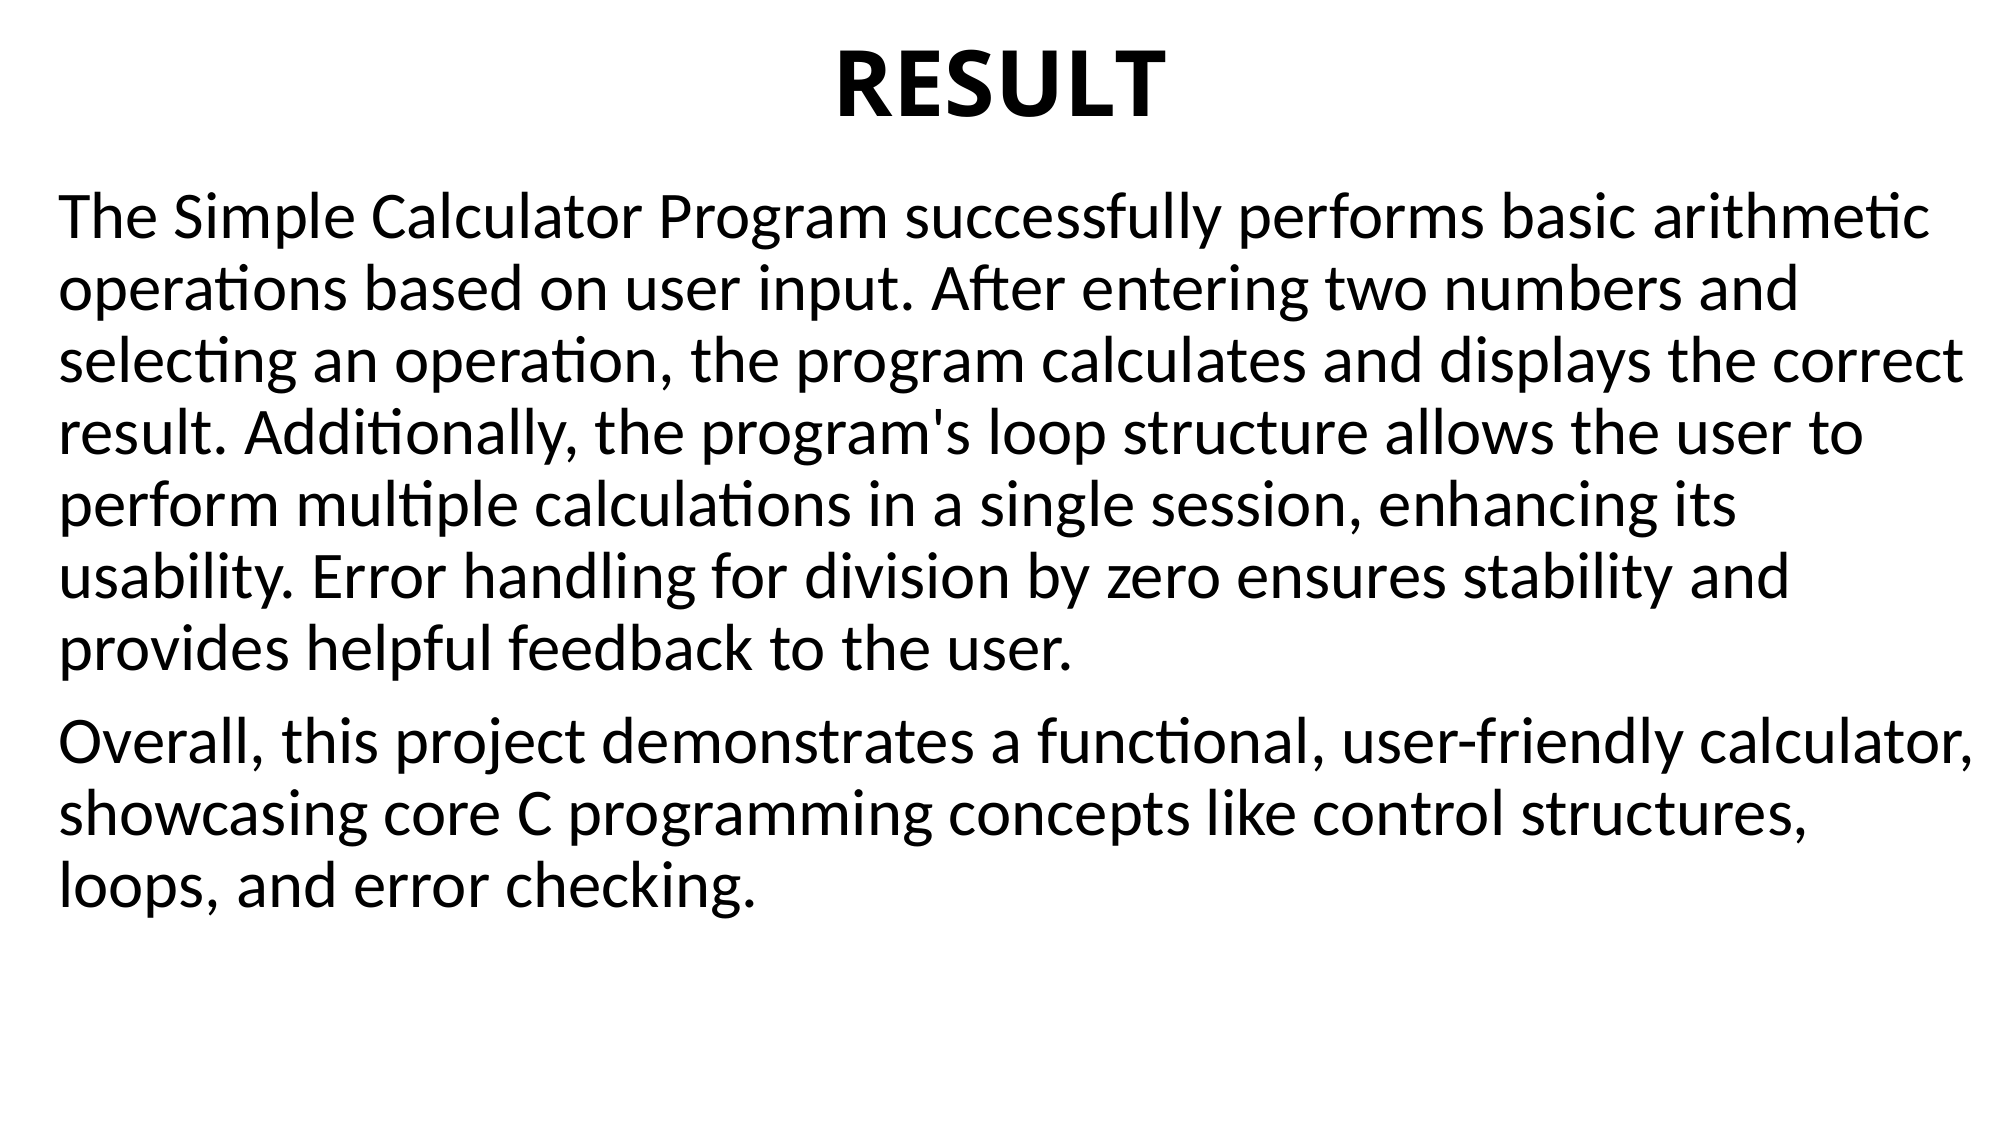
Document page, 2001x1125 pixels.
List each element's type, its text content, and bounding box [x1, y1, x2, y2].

list The Simple Calculator Program successfully performs basic arithmetic operations based on user input. After entering two numbers and selecting an operation, the program calculates and displays the correct result. Additionally, the program's loop structure allows the user to perform multiple calculations in a single session, enhancing its usability. Error handling for division by zero ensures stability and provides helpful feedback to the user. Overall, this project demonstrates a functional, user-friendly calculator, showcasing core C programming concepts like control structures, loops, and error checking. [43, 173, 2000, 1059]
title RESULT [137, 0, 1863, 173]
